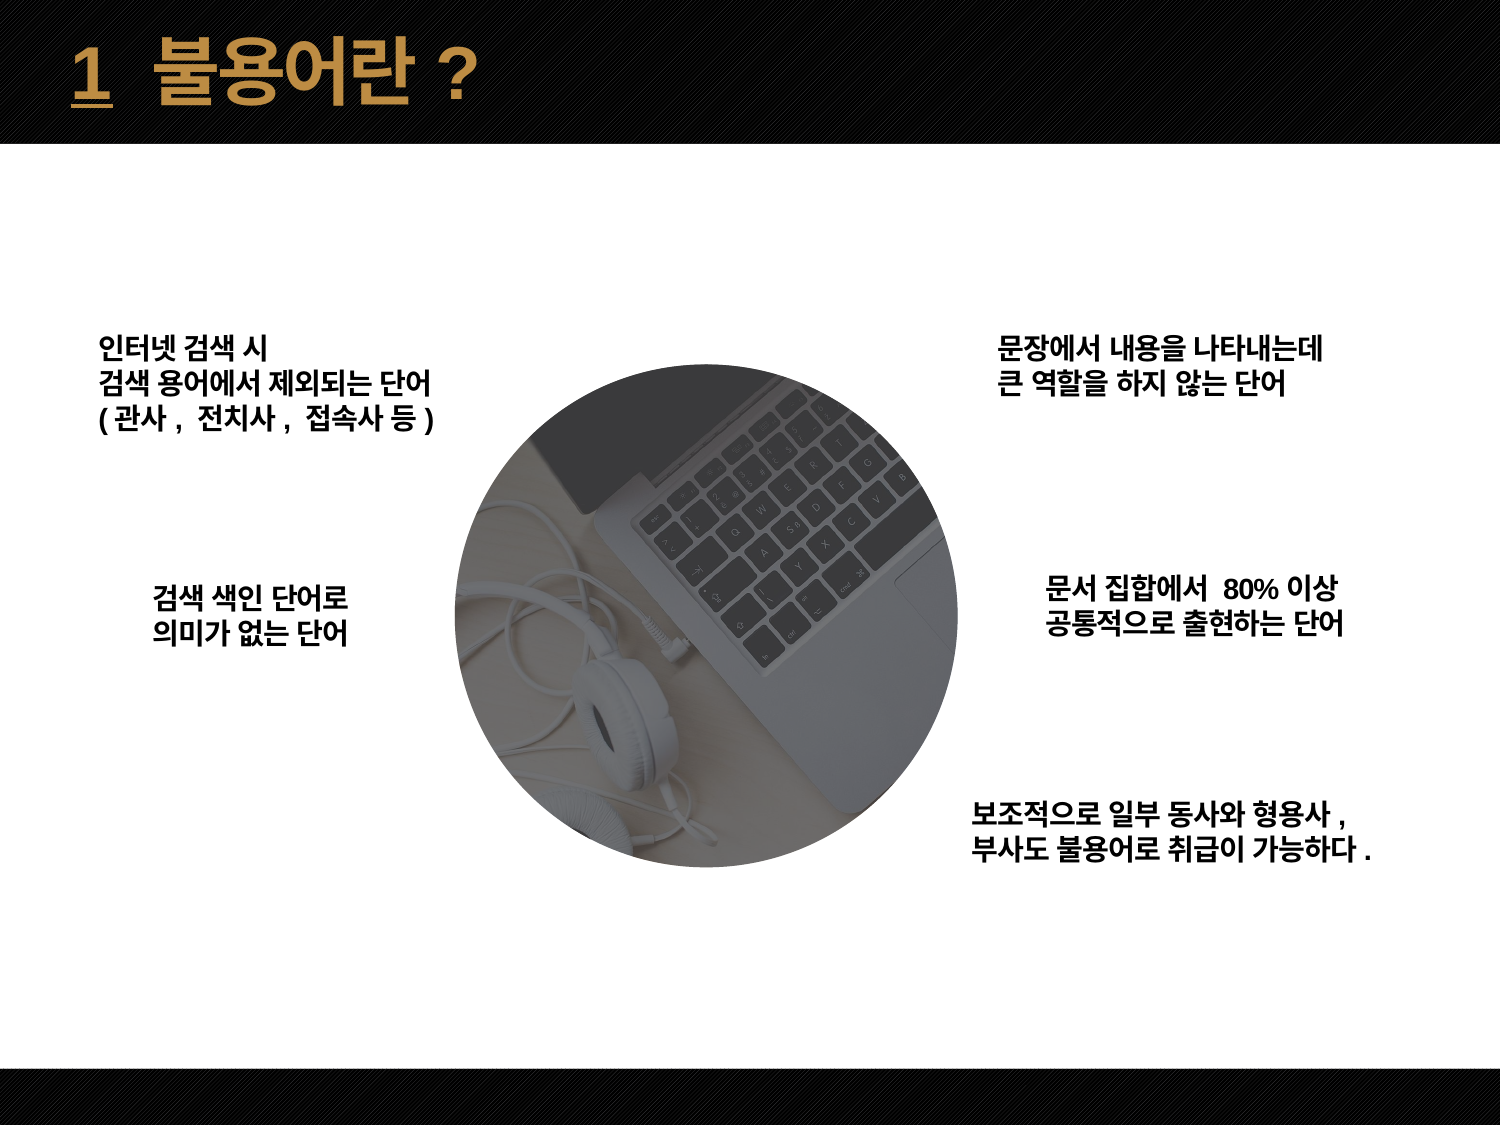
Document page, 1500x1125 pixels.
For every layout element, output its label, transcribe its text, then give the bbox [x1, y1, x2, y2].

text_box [454, 364, 958, 868]
text_box 문장에서 내용을 나타내는데 큰 역할을 하지 않는 단어 [997, 330, 1350, 401]
text_box 인터넷 검색 시 검색 용어에서 제외되는 단어 (관사, 전치사, 접속사 등) [98, 330, 465, 436]
text_box 보조적으로 일부 동사와 형용사, 부사도 불용어로 취급이 가능하다. [971, 796, 1387, 867]
text_box 1 불용어란? [70, 24, 896, 115]
text_box 문서 집합에서 80%이상 공통적으로 출현하는 단어 [1045, 570, 1371, 641]
text_box 검색 색인 단어로 의미가 없는 단어 [100, 580, 350, 651]
